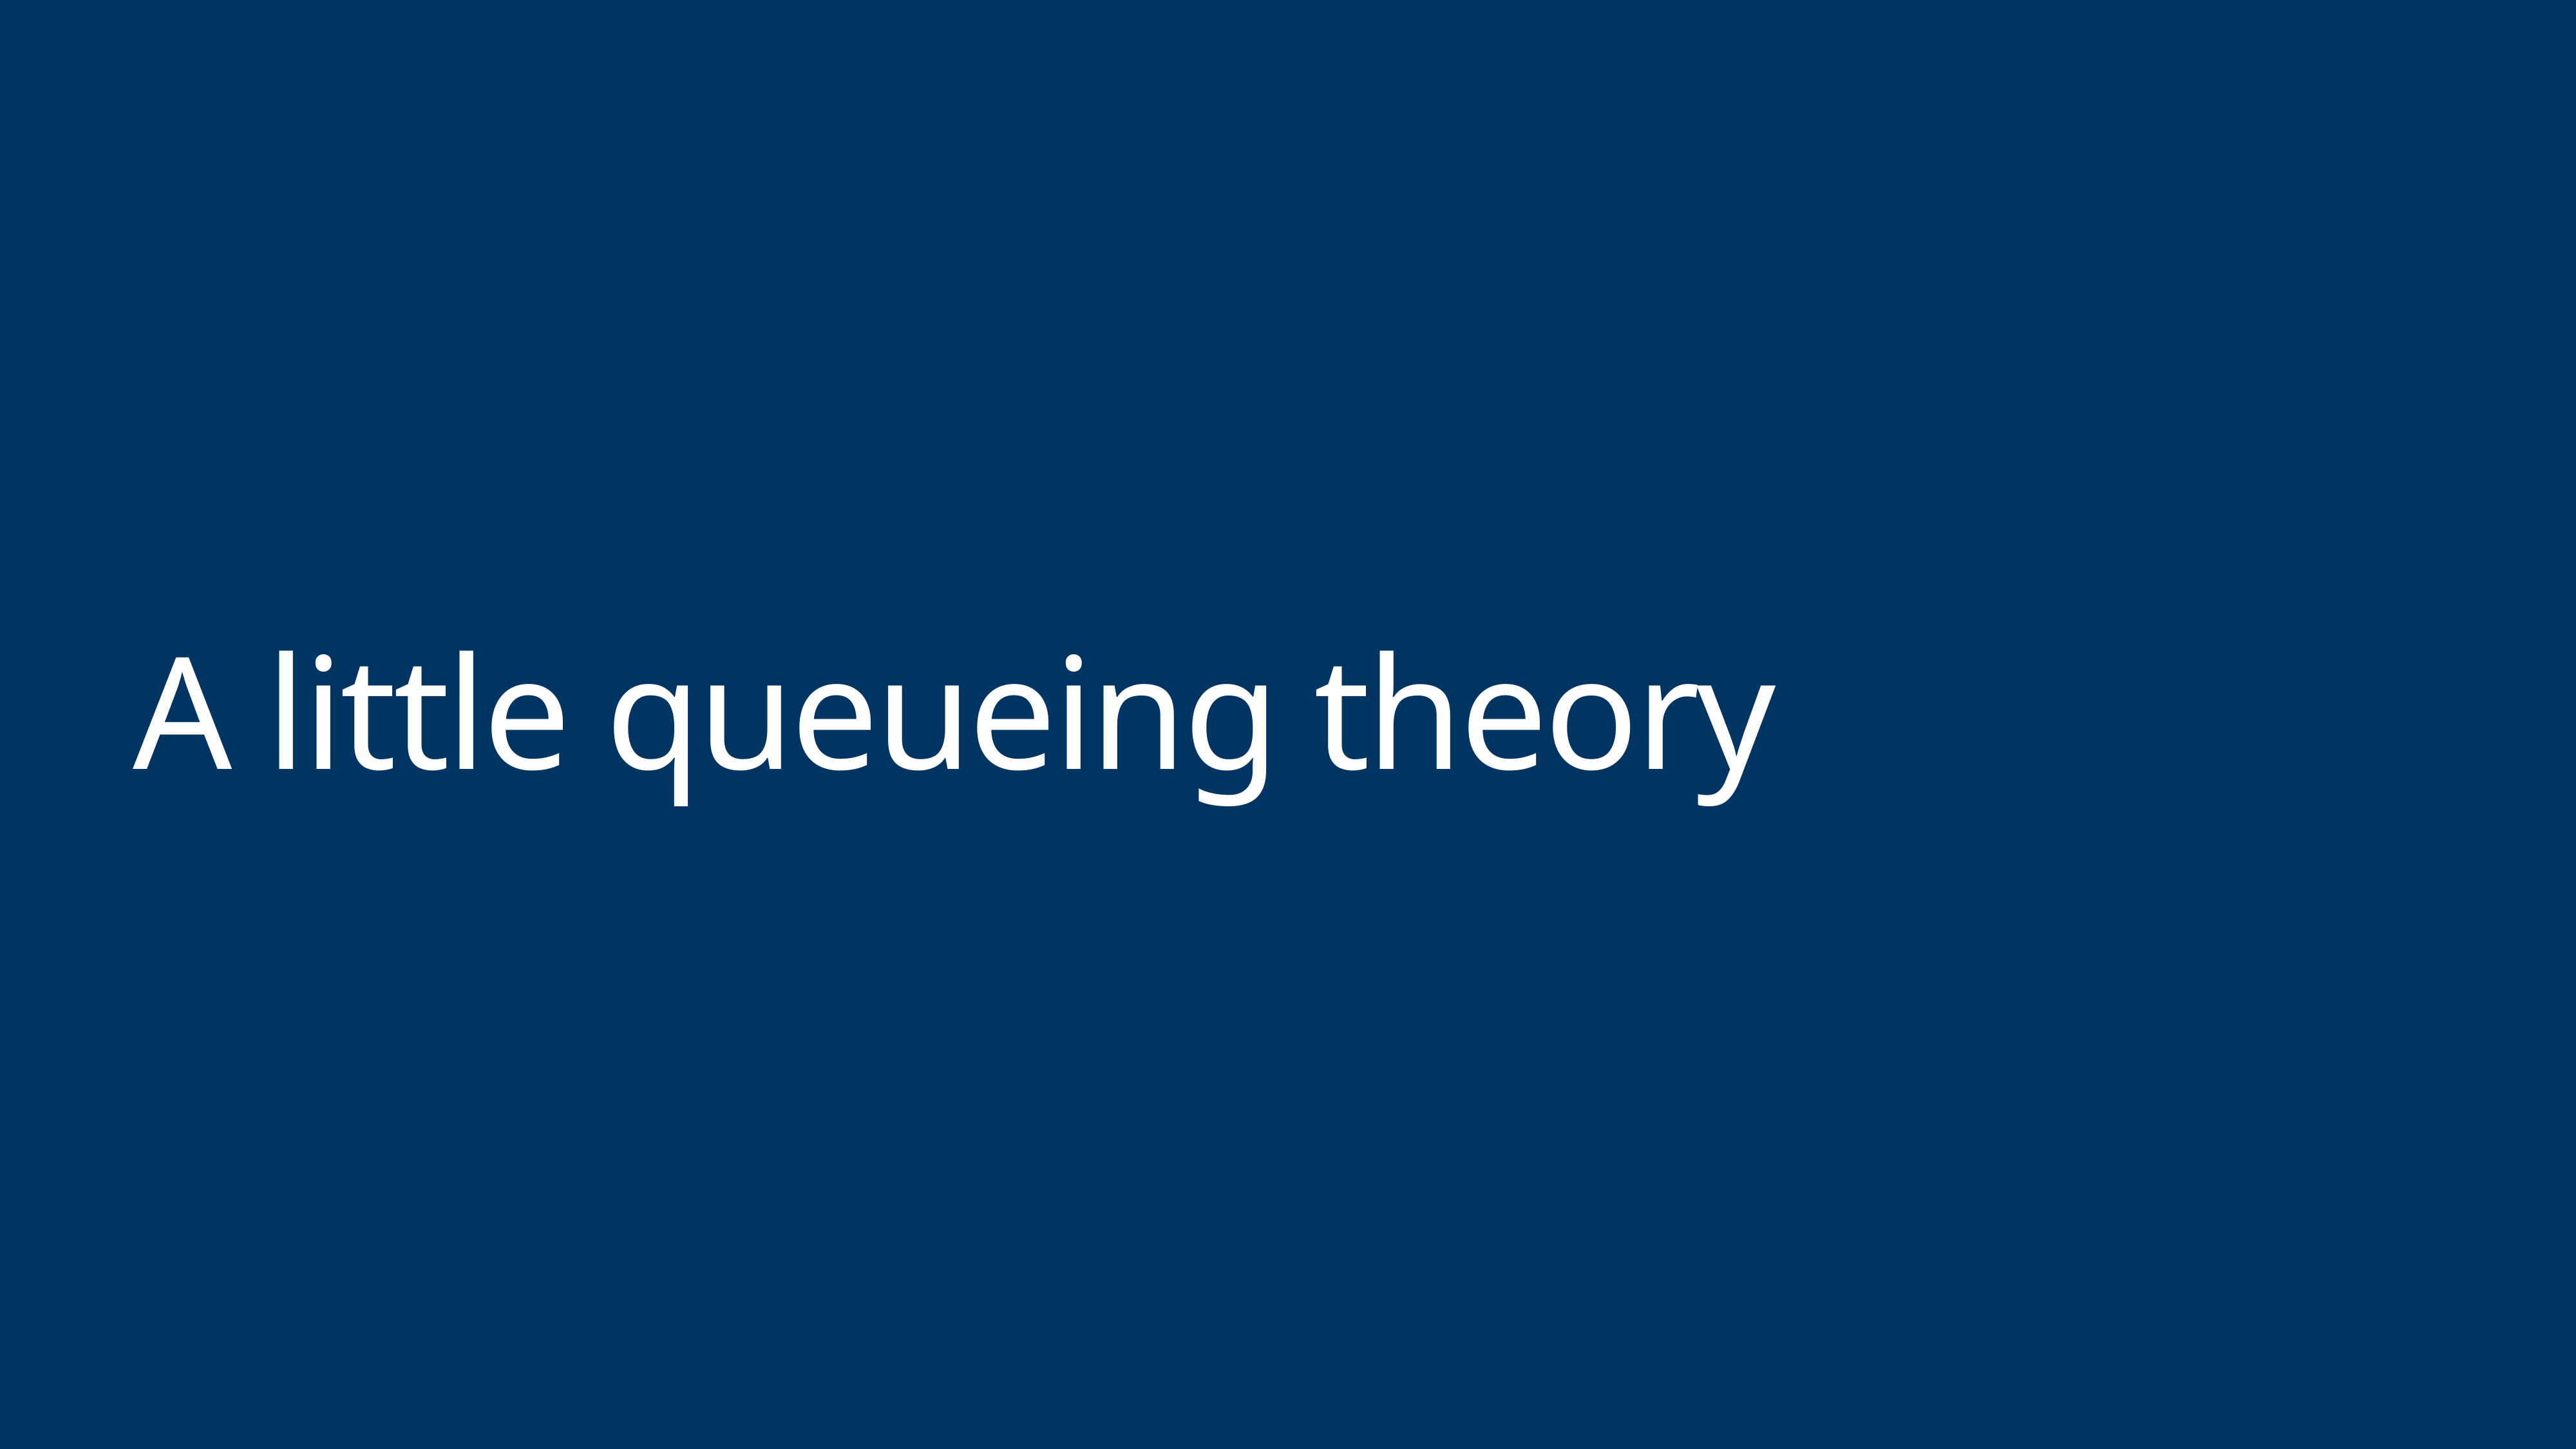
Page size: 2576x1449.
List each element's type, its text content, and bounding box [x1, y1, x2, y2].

title A little queueing theory [127, 478, 2449, 971]
